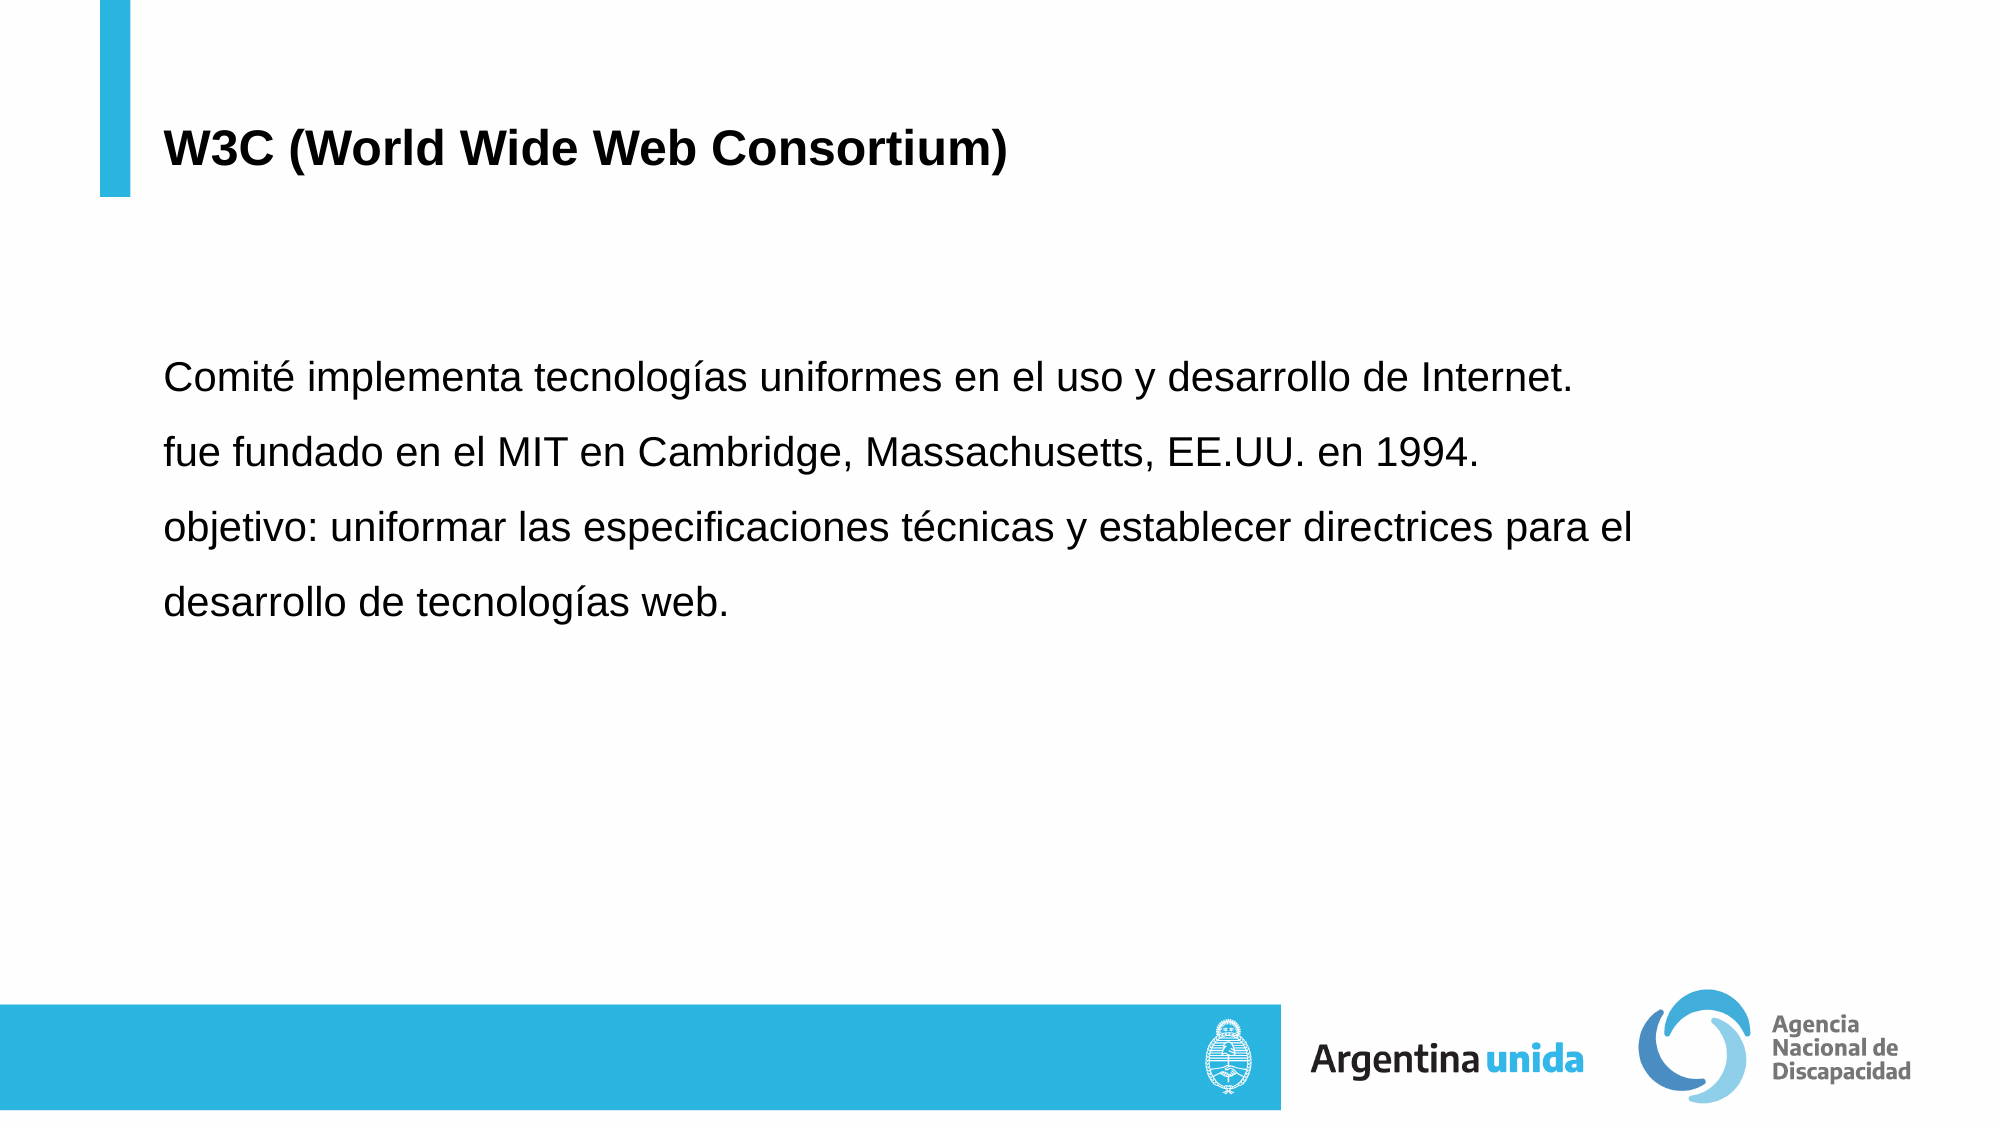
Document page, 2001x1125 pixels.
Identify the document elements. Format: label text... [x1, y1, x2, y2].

title W3C (World Wide Web Consortium) [148, 80, 1874, 218]
picture [0, 0, 2001, 1125]
text_box Comité implementa tecnologías uniformes en el uso y desarrollo de Internet. fue fundado en el MIT en Cambridge, Massachusetts, EE.UU. en 1994. objetivo: uniformar las especificaciones técnicas y establecer directrices para el desarrollo de tecnologías web. [148, 317, 1761, 633]
